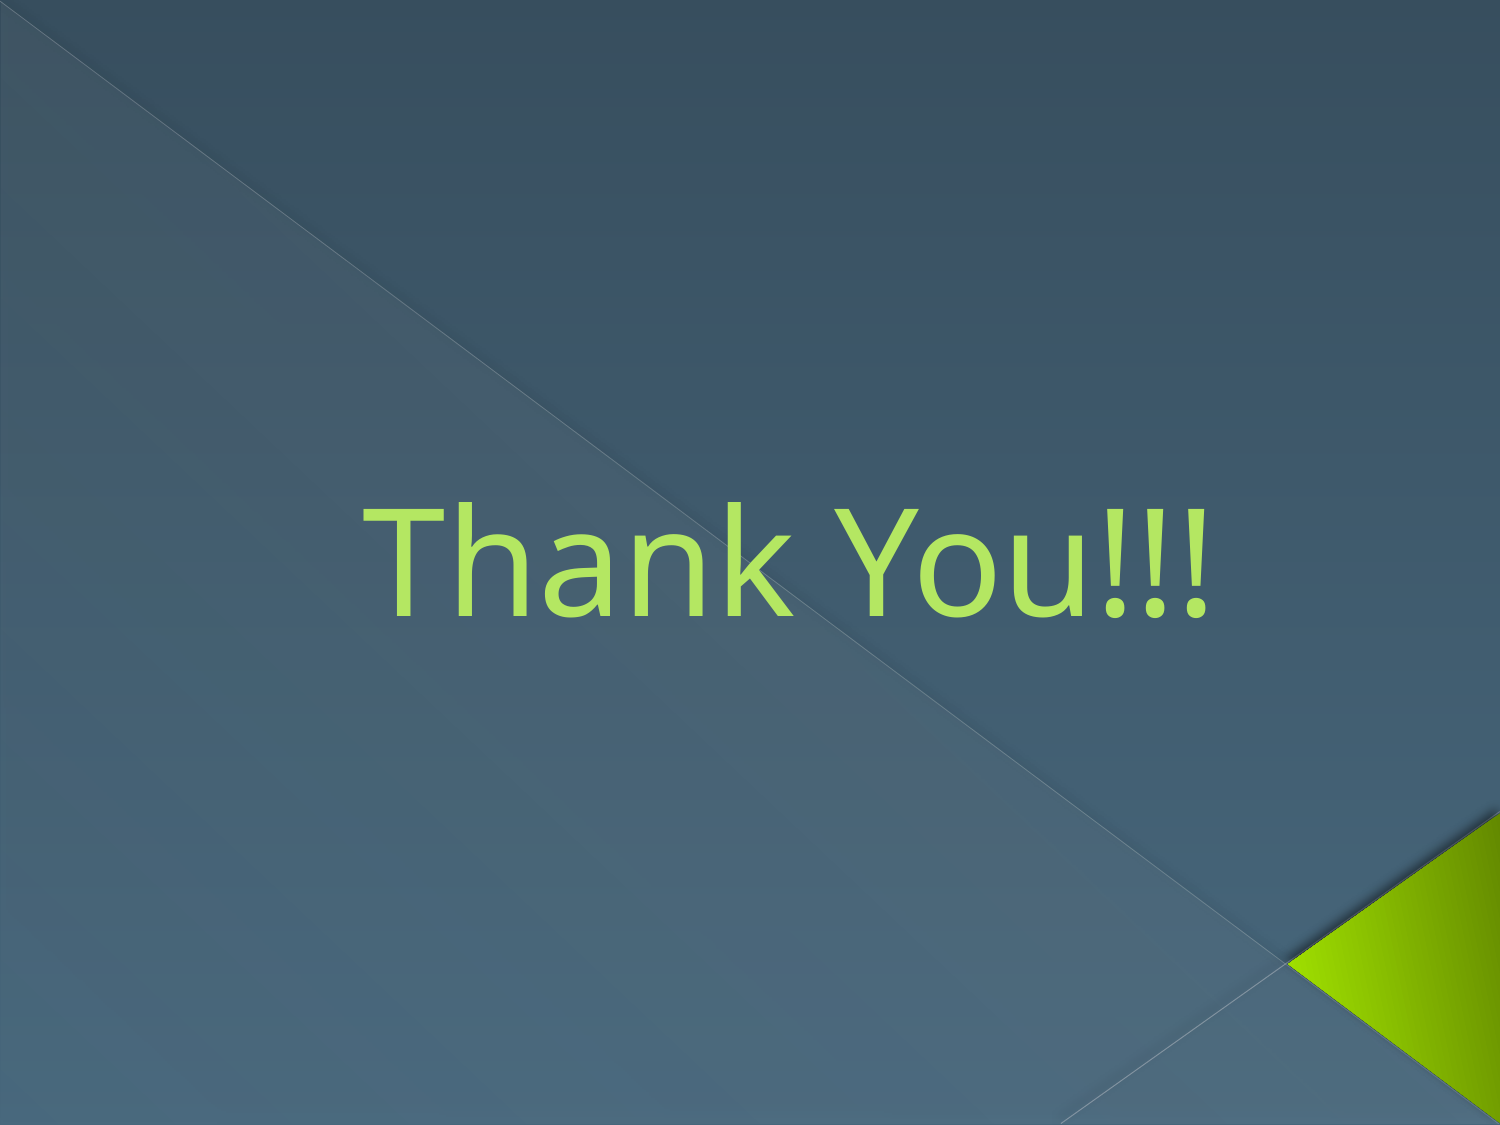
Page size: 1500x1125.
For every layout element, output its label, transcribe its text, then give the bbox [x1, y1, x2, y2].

title Thank You!!! [112, 412, 1388, 654]
